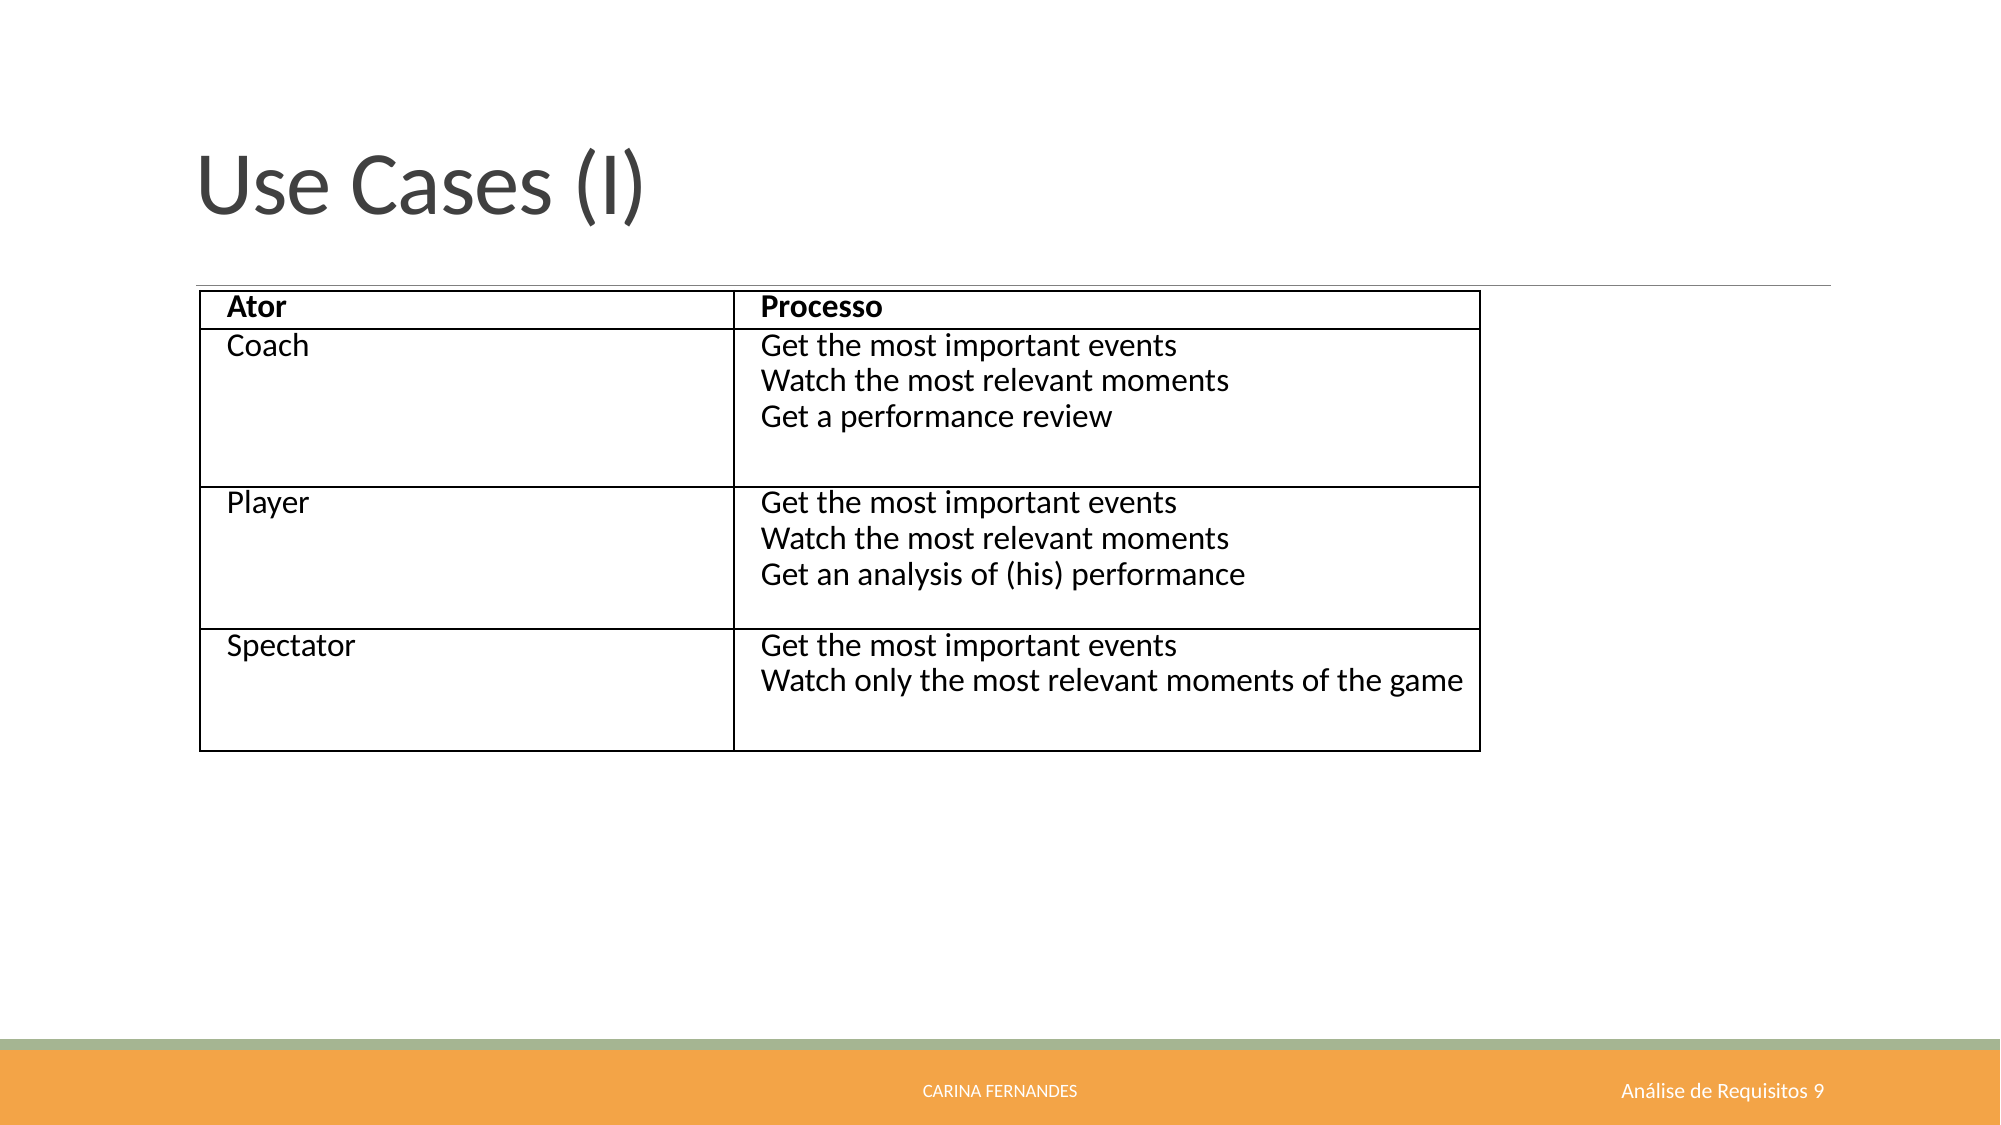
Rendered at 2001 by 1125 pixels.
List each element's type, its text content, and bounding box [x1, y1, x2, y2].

table_cell Player [201, 488, 733, 628]
table_cell Get the most important events Watch the most relevant moments Get a performance review [735, 330, 1479, 486]
table_header Processo [735, 292, 1479, 328]
table_cell Get the most important events Watch only the most relevant moments of the game [735, 630, 1479, 750]
table_cell Coach [201, 330, 733, 486]
table_cell Get the most important events Watch the most relevant moments Get an analysis of (his) performance [735, 488, 1479, 628]
title Use Cases (I) [180, 47, 1830, 285]
footer Carina Fernandes [604, 1059, 1396, 1120]
table_cell Spectator [201, 630, 733, 750]
slide_number Análise de Requisitos 9 [1435, 1059, 1840, 1120]
table_header Ator [201, 292, 733, 328]
